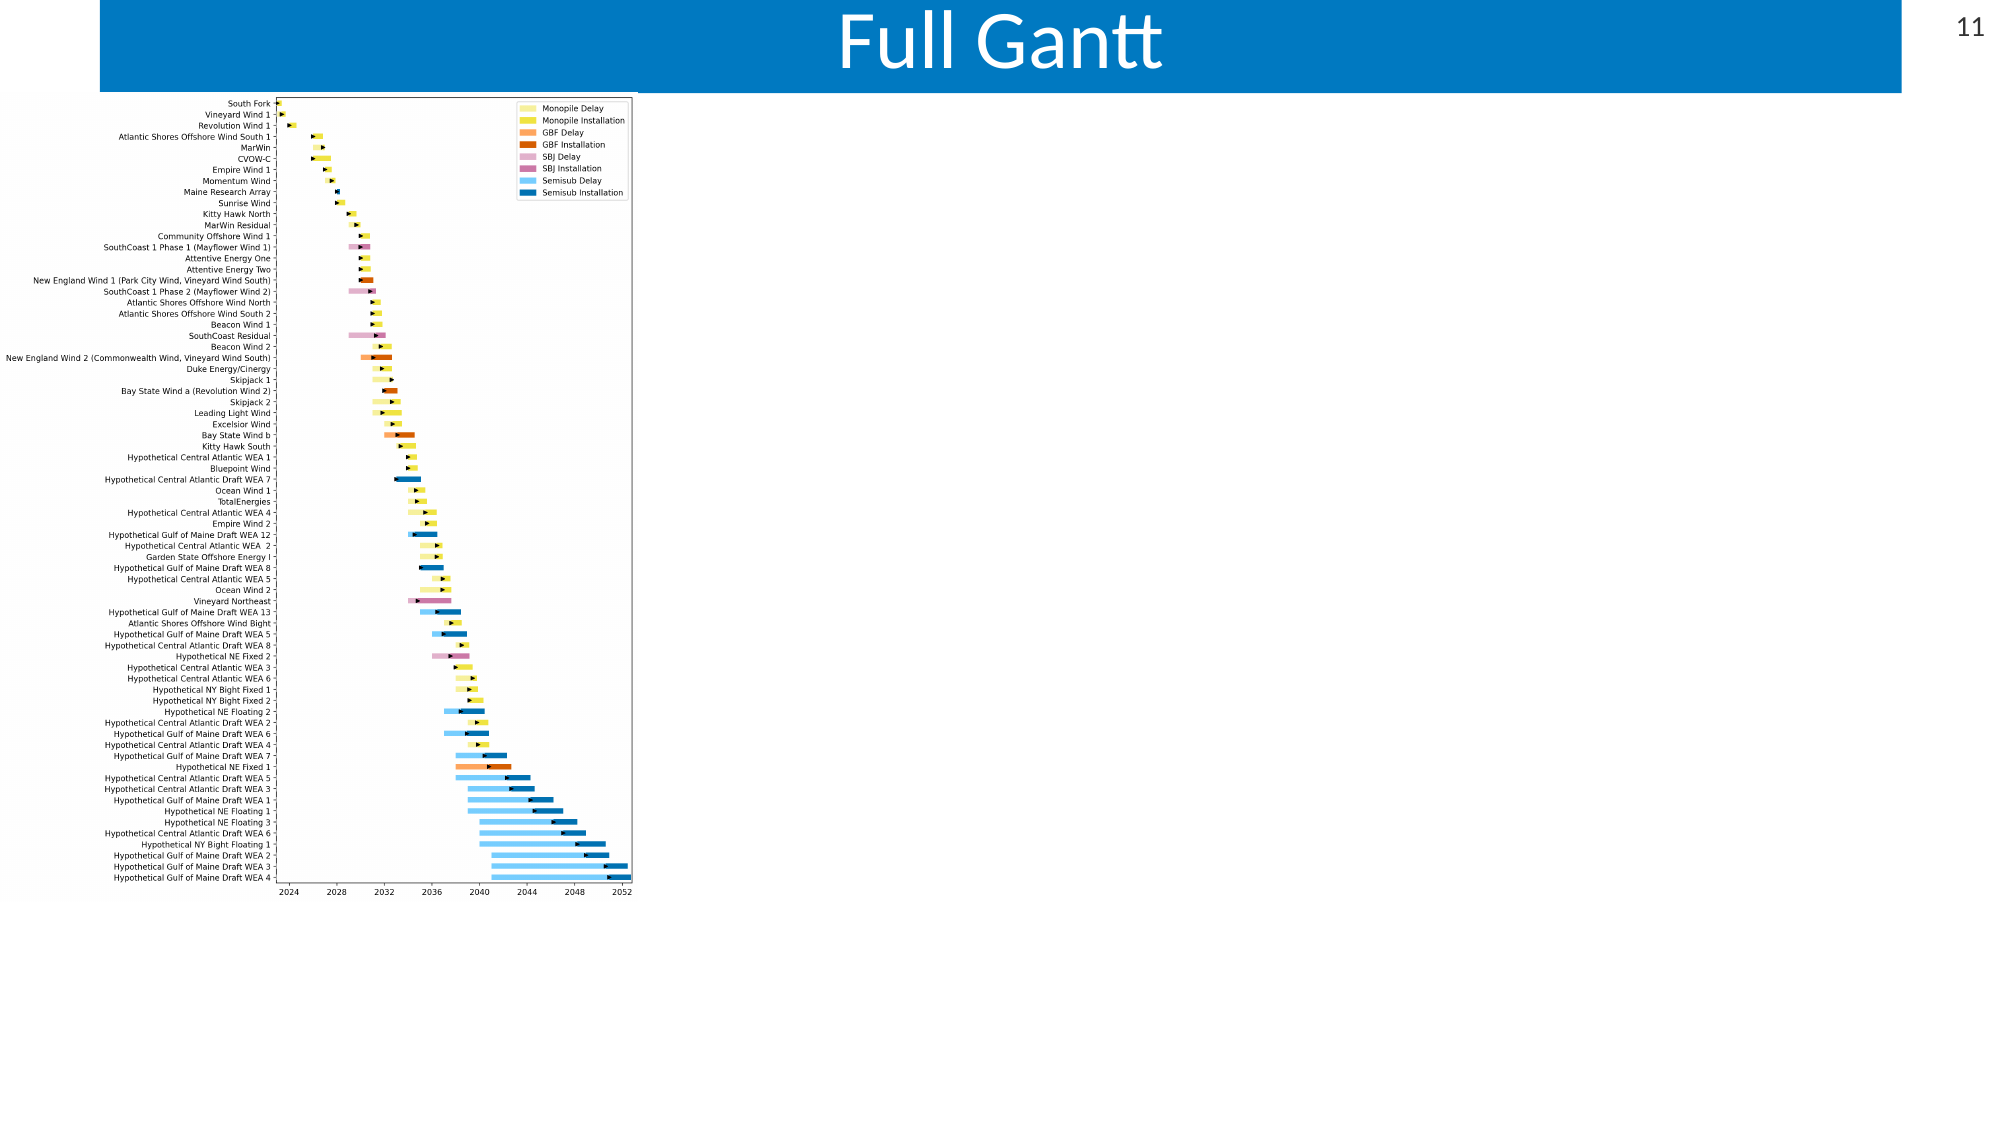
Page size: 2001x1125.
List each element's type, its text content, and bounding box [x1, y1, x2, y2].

title Full Gantt [99, 0, 1902, 94]
picture [0, 92, 638, 902]
